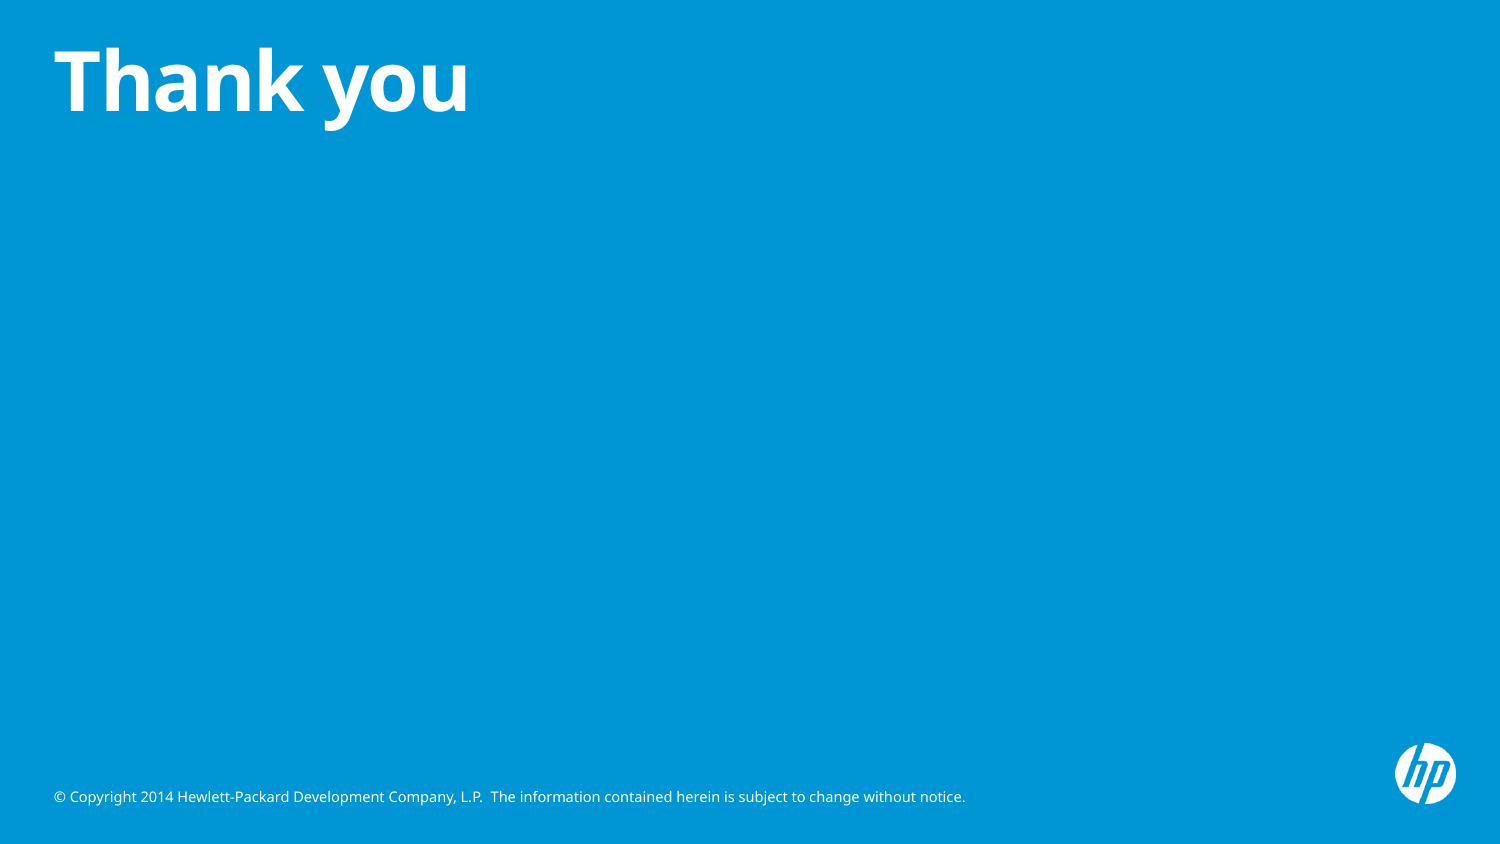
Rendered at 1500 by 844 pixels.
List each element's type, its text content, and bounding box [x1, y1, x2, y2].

picture [1396, 744, 1455, 803]
title Thank you [53, 39, 1239, 369]
picture [1434, 765, 1443, 783]
